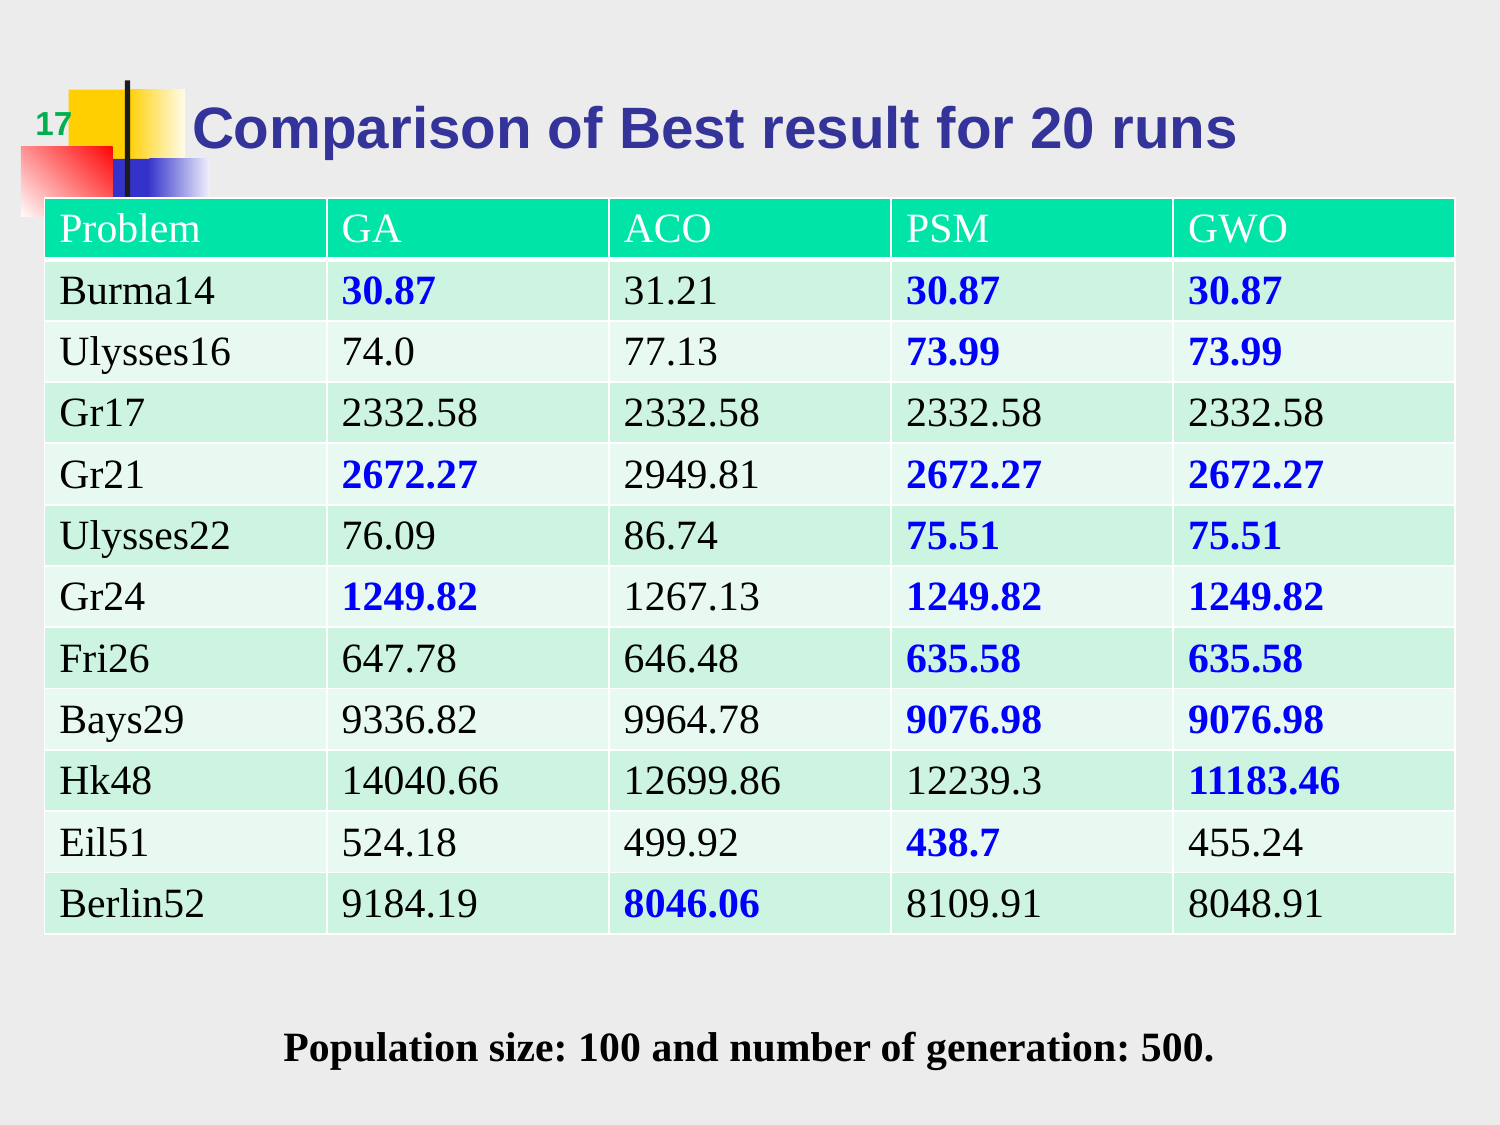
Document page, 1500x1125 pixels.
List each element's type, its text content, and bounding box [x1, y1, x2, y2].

table_cell 455.24 [1174, 812, 1454, 872]
table_cell Fri26 [45, 628, 326, 688]
table_cell 646.48 [610, 628, 890, 688]
table_cell 2332.58 [1174, 383, 1454, 442]
table_cell 2332.58 [610, 383, 890, 442]
table_header ACO [610, 199, 890, 257]
table_cell 499.92 [610, 812, 890, 872]
table_cell Gr24 [45, 567, 326, 626]
table_cell Berlin52 [45, 873, 326, 933]
table_cell 9076.98 [892, 689, 1172, 749]
table_cell 647.78 [328, 628, 608, 688]
table_cell 2672.27 [1174, 444, 1454, 504]
table_cell 30.87 [1174, 262, 1454, 320]
table_cell 9964.78 [610, 689, 890, 749]
table_cell 2949.81 [610, 444, 890, 504]
table_cell 12699.86 [610, 751, 890, 810]
table_cell 2332.58 [892, 383, 1172, 442]
table_cell 635.58 [1174, 628, 1454, 688]
table_cell 77.13 [610, 322, 890, 381]
table_cell 1249.82 [1174, 567, 1454, 626]
table_cell 9336.82 [328, 689, 608, 749]
table_cell 75.51 [892, 506, 1172, 565]
title Comparison of Best result for 20 runs [176, 81, 1456, 169]
table_cell 2672.27 [892, 444, 1172, 504]
table_cell 12239.3 [892, 751, 1172, 810]
table_cell 438.7 [892, 812, 1172, 872]
table_cell Ulysses22 [45, 506, 326, 565]
table_cell 75.51 [1174, 506, 1454, 565]
table_cell 2332.58 [328, 383, 608, 442]
table_cell 8109.91 [892, 873, 1172, 933]
table_cell 30.87 [892, 262, 1172, 320]
table_cell 11183.46 [1174, 751, 1454, 810]
table_header PSM [892, 199, 1172, 257]
table_cell Eil51 [45, 812, 326, 872]
table_header GA [328, 199, 608, 257]
table_cell Bays29 [45, 689, 326, 749]
table_cell 9076.98 [1174, 689, 1454, 749]
table_cell 73.99 [1174, 322, 1454, 381]
table_cell 1267.13 [610, 567, 890, 626]
table_cell Ulysses16 [45, 322, 326, 381]
slide_number 17 [0, 99, 88, 151]
table_header GWO [1174, 199, 1454, 257]
table_cell 9184.19 [328, 873, 608, 933]
table_cell 8048.91 [1174, 873, 1454, 933]
table_cell Gr17 [45, 383, 326, 442]
table_cell 1249.82 [892, 567, 1172, 626]
table_cell Hk48 [45, 751, 326, 810]
table_cell 1249.82 [328, 567, 608, 626]
table_cell Burma14 [45, 262, 326, 320]
table_cell 524.18 [328, 812, 608, 872]
table_cell 8046.06 [610, 873, 890, 933]
table_cell 31.21 [610, 262, 890, 320]
table_cell 86.74 [610, 506, 890, 565]
table_cell 635.58 [892, 628, 1172, 688]
table_cell 73.99 [892, 322, 1172, 381]
table_cell 14040.66 [328, 751, 608, 810]
table_cell 2672.27 [328, 444, 608, 504]
table_cell 30.87 [328, 262, 608, 320]
table_cell 76.09 [328, 506, 608, 565]
text_box Population size: 100 and number of generation: 500. [43, 1012, 1455, 1078]
table_header Problem [45, 199, 326, 257]
table_cell Gr21 [45, 444, 326, 504]
table_cell 74.0 [328, 322, 608, 381]
